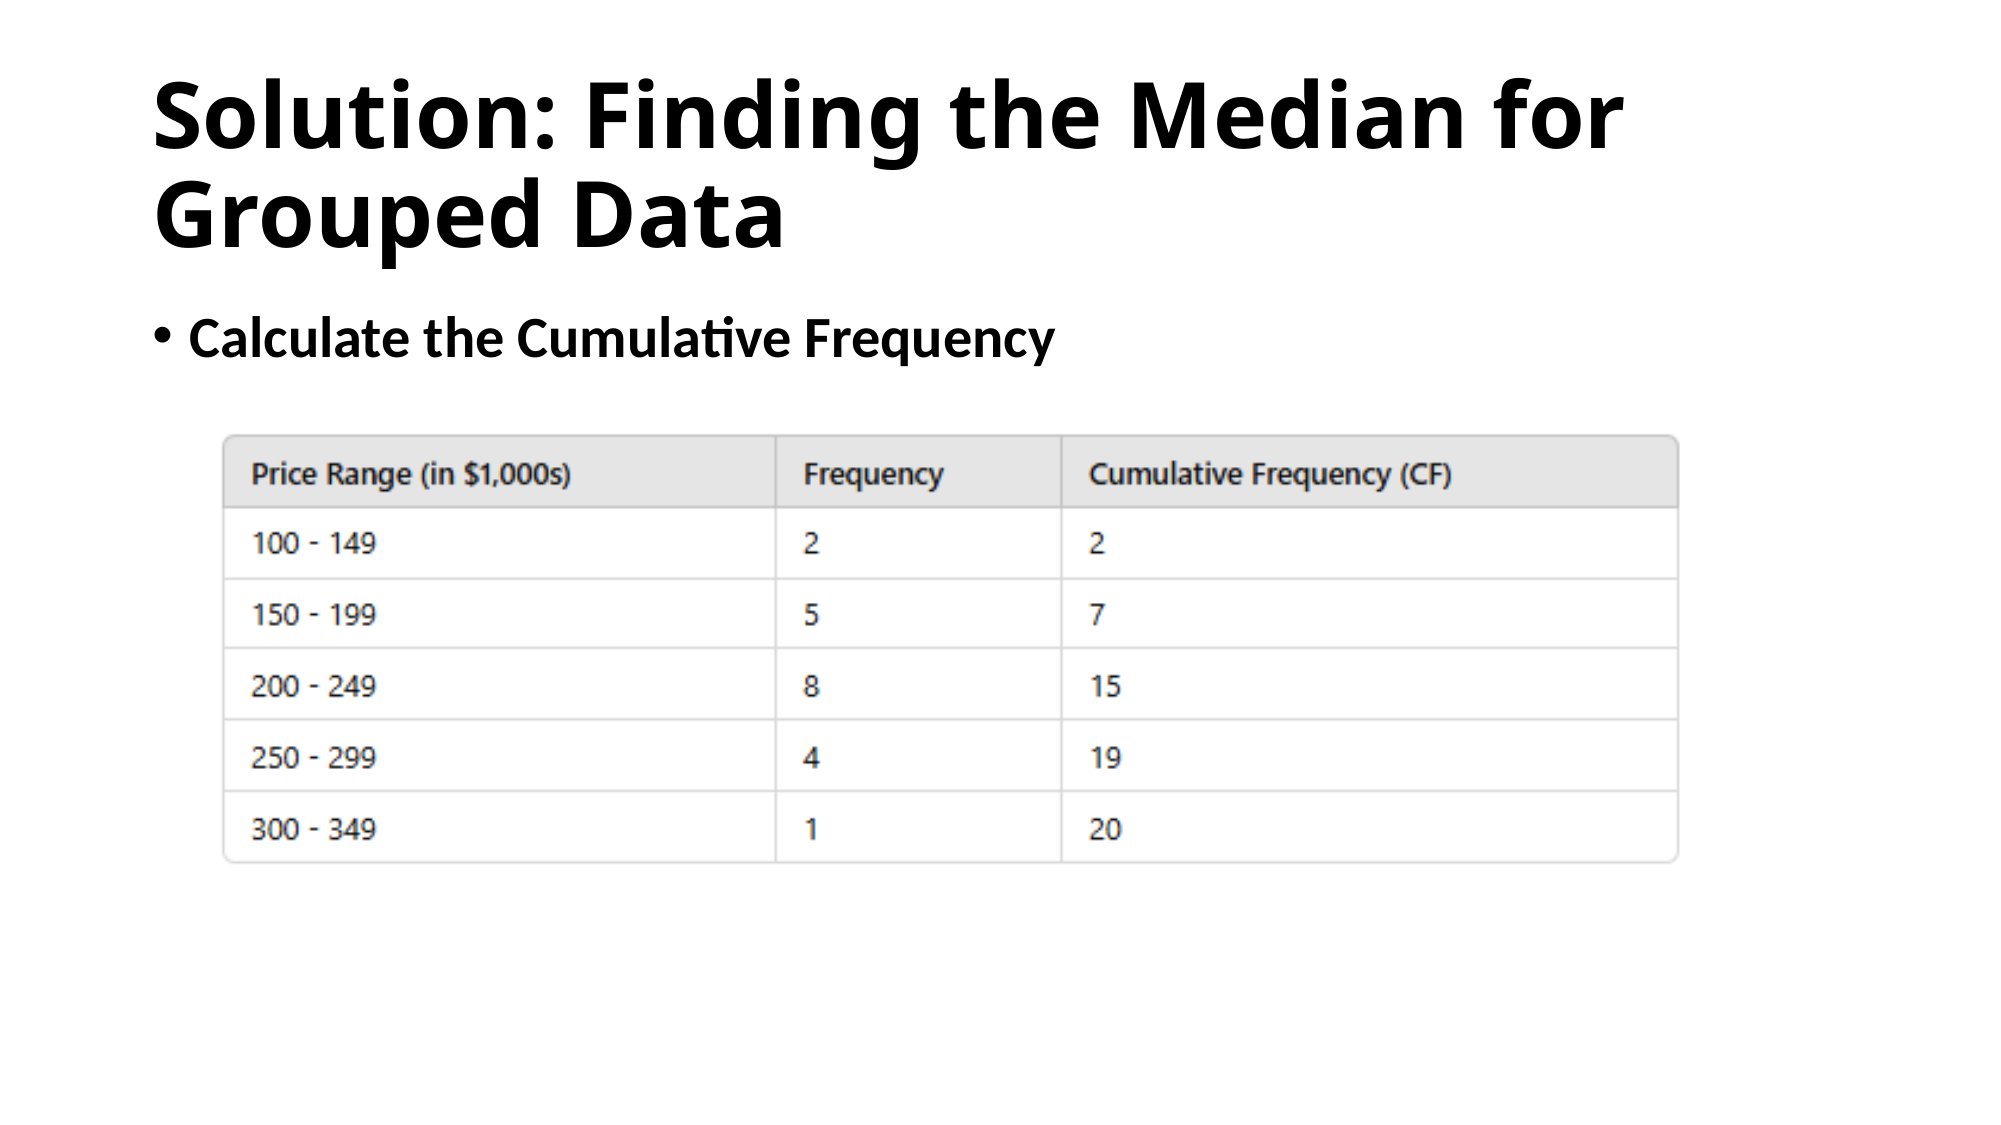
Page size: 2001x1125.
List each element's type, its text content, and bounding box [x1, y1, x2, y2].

list Calculate the Cumulative Frequency [137, 299, 1863, 1014]
title Solution: Finding the Median for Grouped Data [137, 59, 1863, 278]
picture [211, 428, 1699, 881]
